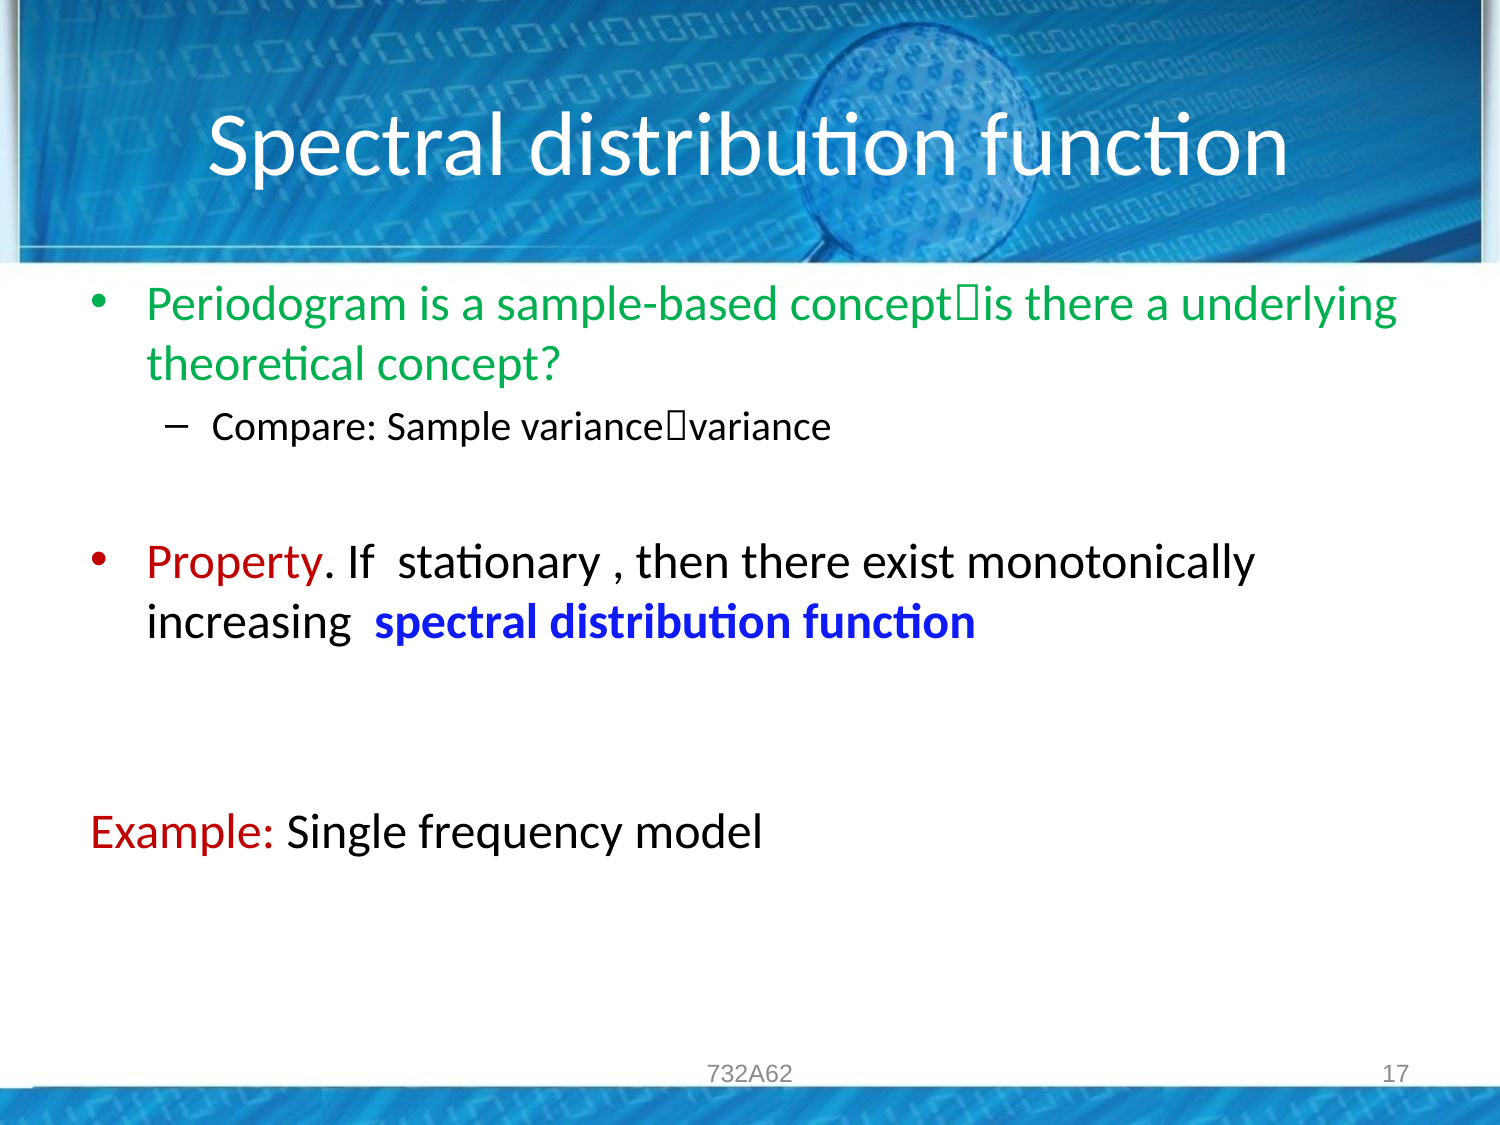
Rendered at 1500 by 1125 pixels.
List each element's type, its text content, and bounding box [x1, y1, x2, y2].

picture [0, 0, 1500, 1125]
slide_number 17 [1074, 1042, 1425, 1103]
title Spectral distribution function [75, 45, 1425, 233]
footer 732A62 [512, 1042, 988, 1103]
